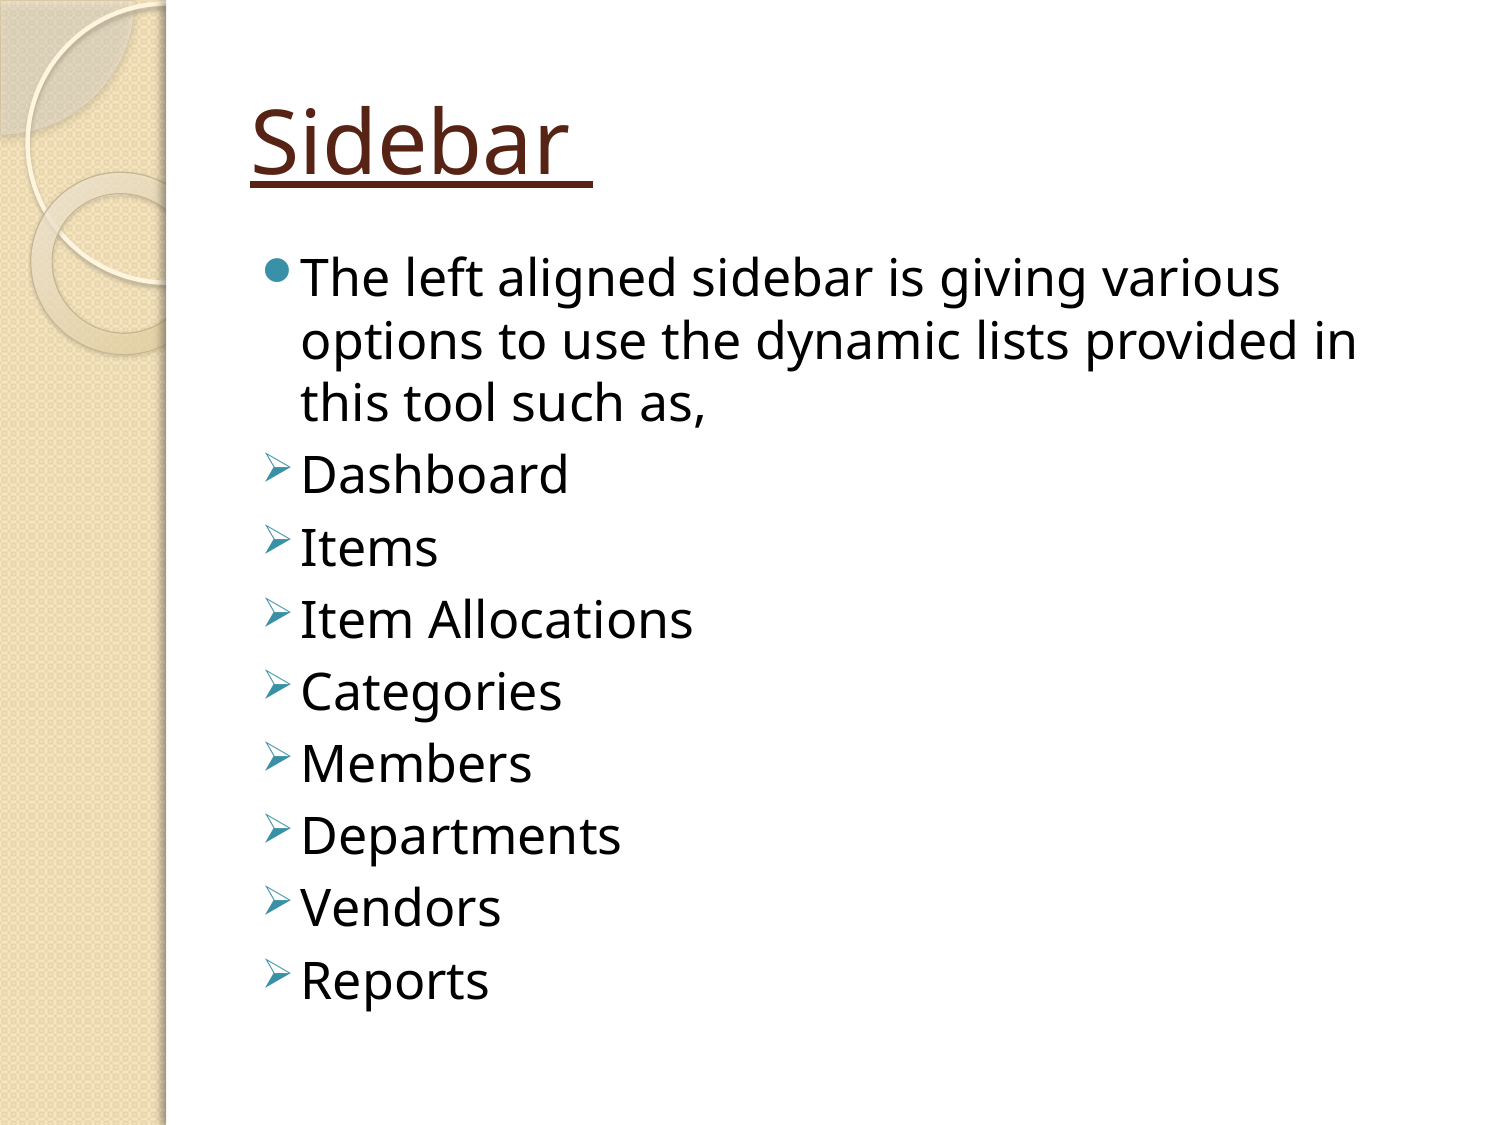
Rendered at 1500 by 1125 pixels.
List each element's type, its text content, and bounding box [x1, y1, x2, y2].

list The left aligned sidebar is giving various options to use the dynamic lists provided in this tool such as, Dashboard Items Item Allocations Categories Members Departments Vendors Reports [235, 237, 1466, 1025]
title Sidebar [235, 45, 1466, 233]
